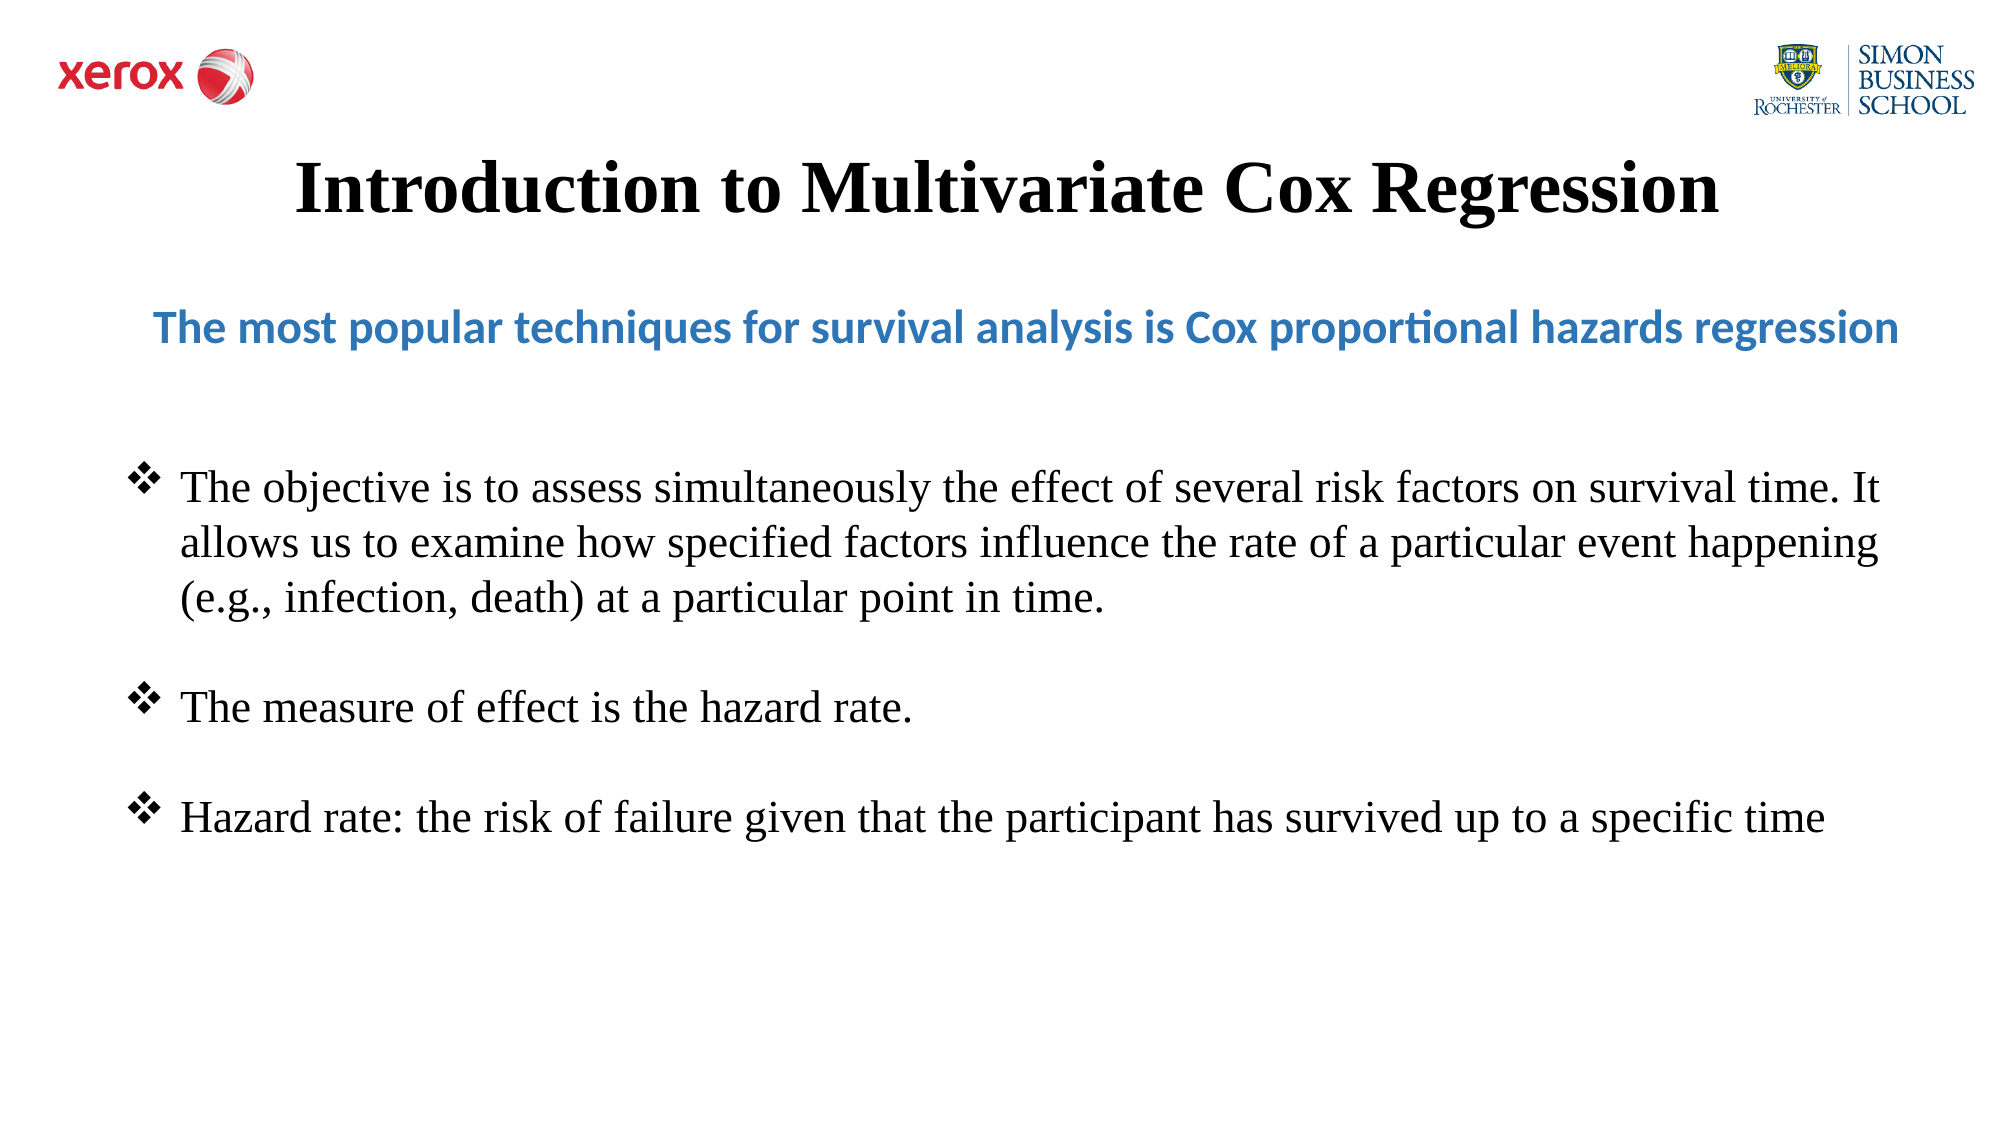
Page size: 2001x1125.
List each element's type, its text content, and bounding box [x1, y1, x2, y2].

text_box Introduction to Multivariate Cox Regression [279, 129, 1736, 235]
text_box The most popular techniques for survival analysis is Cox proportional hazards regression [138, 288, 2000, 361]
picture [22, 0, 289, 210]
text_box The objective is to assess simultaneously the effect of several risk factors on survival time. It allows us to examine how specified factors influence the rate of a particular event happening (e.g., infection, death) at a particular point in time. The measure of effect is the hazard rate. Hazard rate: the risk of failure given that the participant has survived up to a specific time [109, 449, 1913, 849]
picture [1754, 44, 1974, 116]
